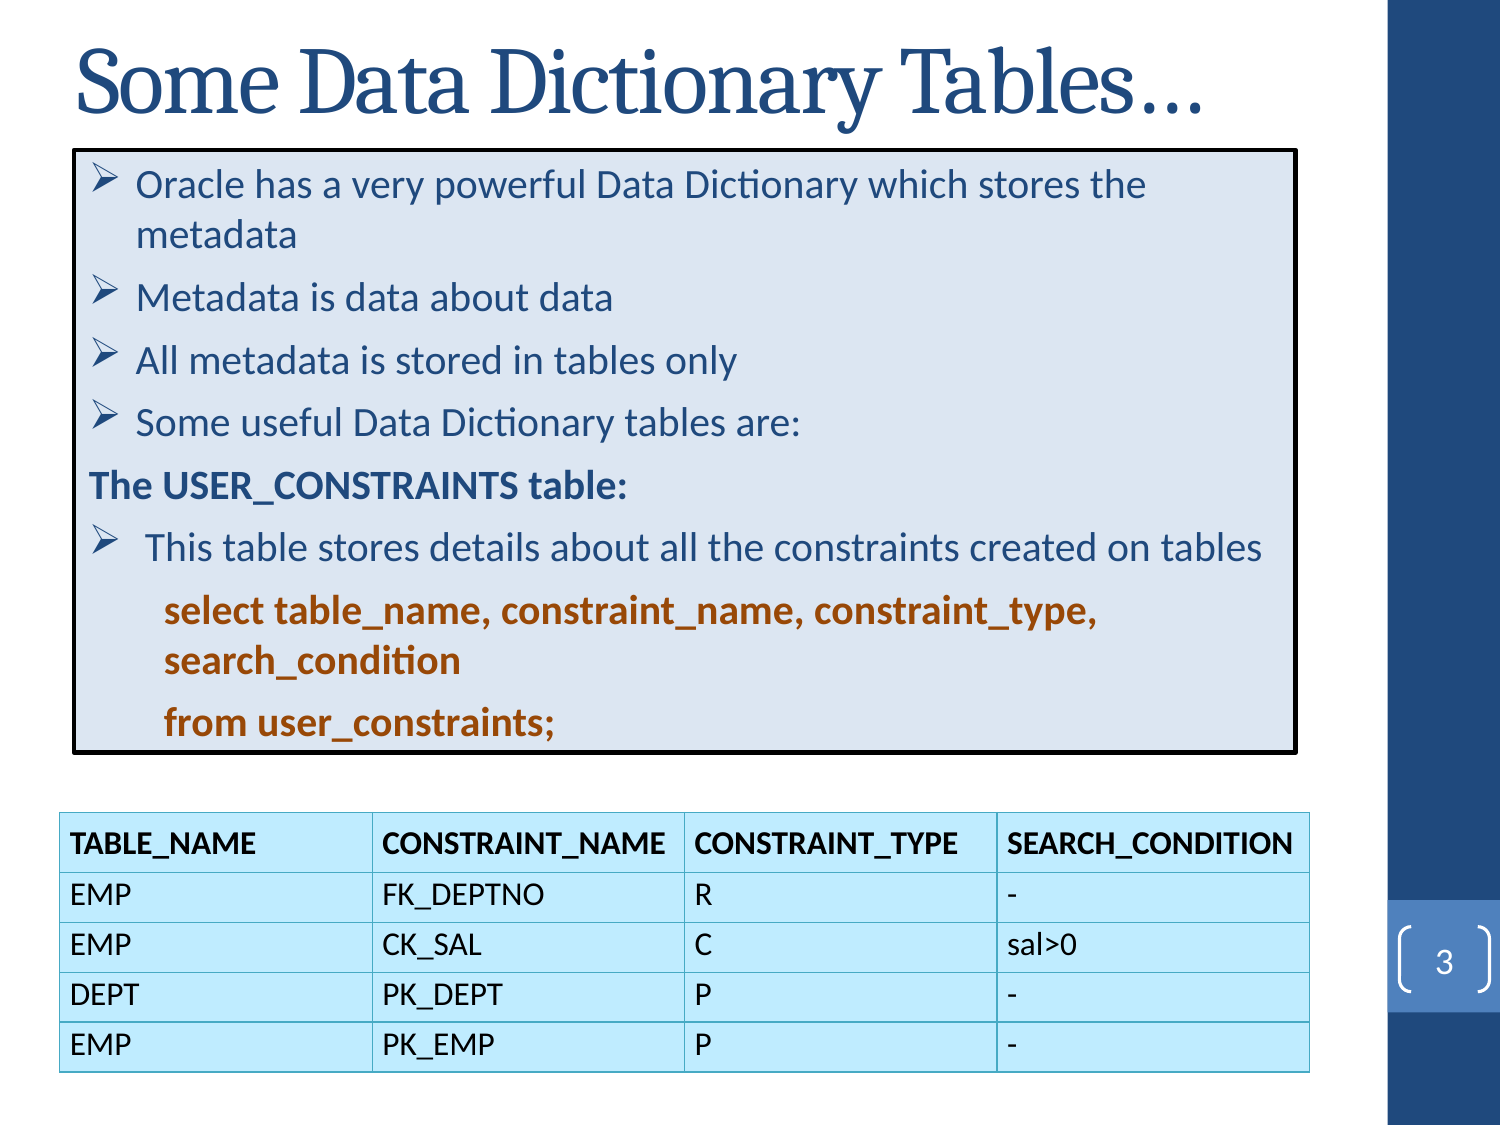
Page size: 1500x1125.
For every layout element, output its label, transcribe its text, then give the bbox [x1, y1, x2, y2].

table_cell FK_DEPTNO [373, 873, 684, 922]
table_cell EMP [60, 873, 372, 922]
table_header CONSTRAINT_TYPE [685, 813, 996, 872]
table_cell C [685, 923, 996, 972]
title Some Data Dictionary Tables… [62, 24, 1313, 125]
table_cell EMP [60, 923, 372, 972]
table_header SEARCH_CONDITION [998, 813, 1309, 872]
table_cell - [998, 873, 1309, 922]
table_cell PK_EMP [373, 1023, 684, 1071]
table_cell sal>0 [998, 923, 1309, 972]
table_cell CK_SAL [373, 923, 684, 972]
table_cell PK_DEPT [373, 973, 684, 1021]
slide_number 3 [1397, 925, 1492, 994]
table_header TABLE_NAME [60, 813, 372, 872]
table_cell - [998, 973, 1309, 1021]
table_cell P [685, 973, 996, 1021]
table_cell DEPT [60, 973, 372, 1021]
text_box Oracle has a very powerful Data Dictionary which stores the metadata Metadata is data about data All metadata is stored in tables only Some useful Data Dictionary tables are: The USER_CONSTRAINTS table: This table stores details about all the constraints created on tables select table_name, constraint_name, constraint_type, search_condition from user_constraints; [74, 149, 1296, 753]
table_cell EMP [60, 1023, 372, 1071]
table_cell R [685, 873, 996, 922]
table_cell - [998, 1023, 1309, 1071]
table_cell P [685, 1023, 996, 1071]
table_header CONSTRAINT_NAME [373, 813, 684, 872]
